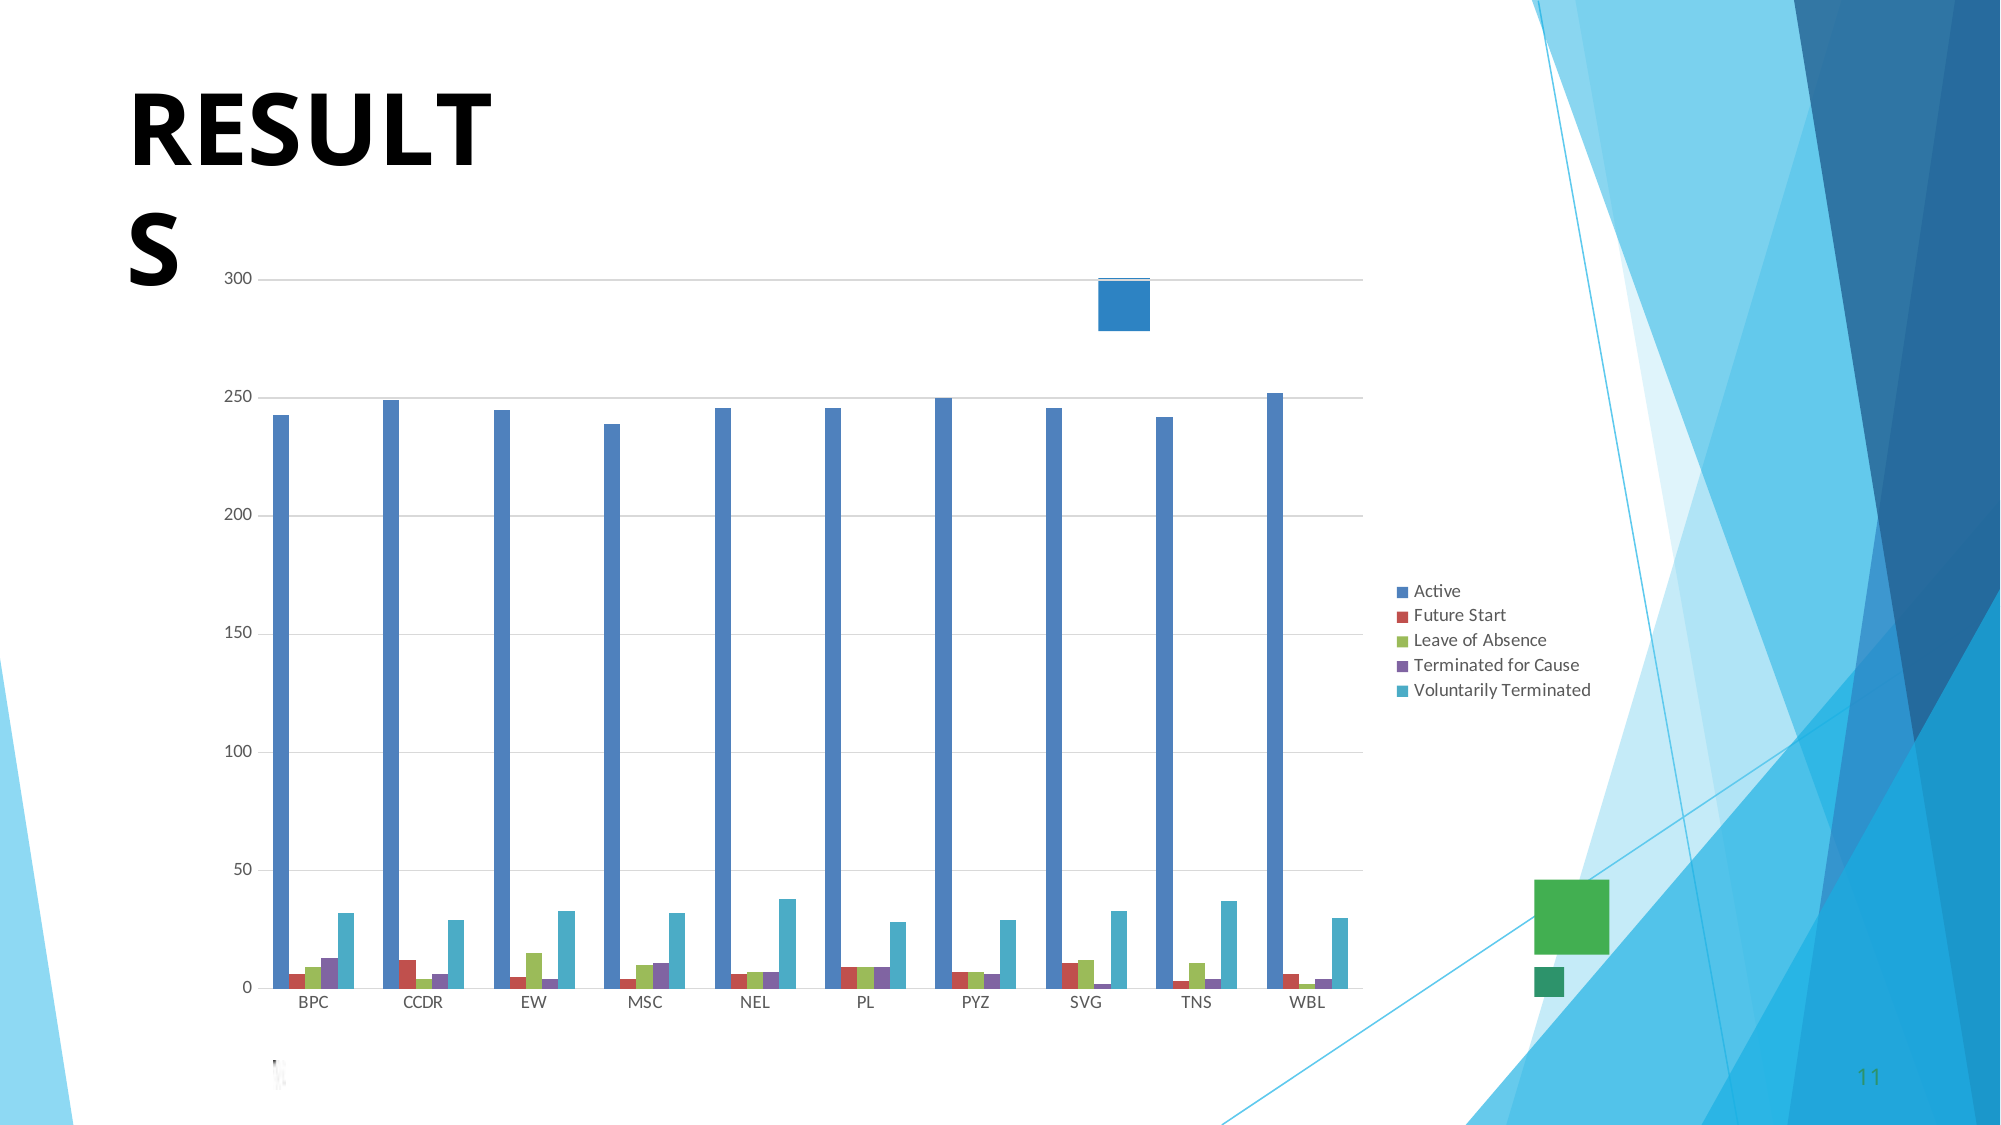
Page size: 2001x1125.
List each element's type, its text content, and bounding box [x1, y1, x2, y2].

title RESULTS [123, 63, 524, 306]
text_box 11 [1849, 1061, 1888, 1095]
chart [195, 254, 1610, 1030]
picture [273, 1060, 287, 1091]
